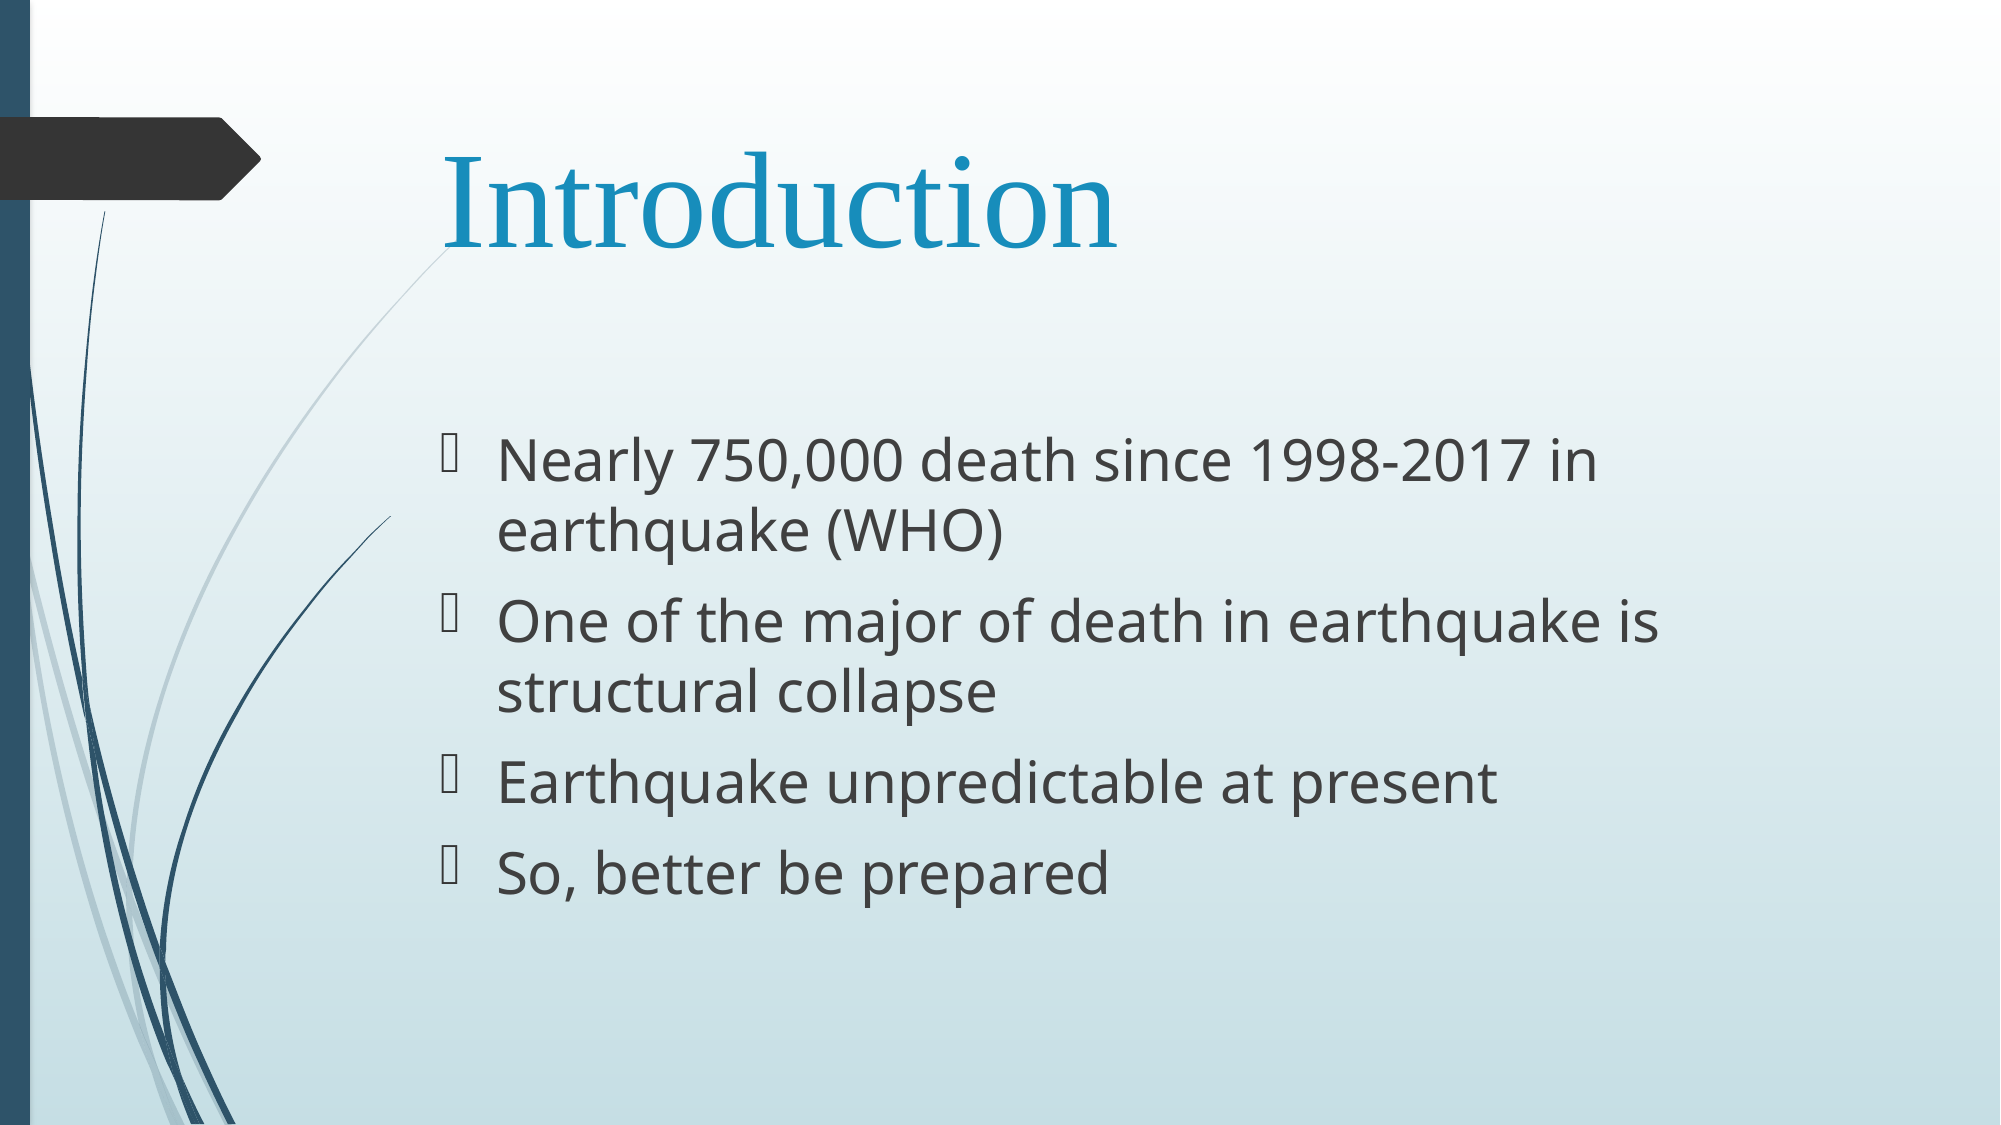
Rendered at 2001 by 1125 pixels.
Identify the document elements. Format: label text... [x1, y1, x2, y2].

list Nearly 750,000 death since 1998-2017 in earthquake (WHO) One of the major of death in earthquake is structural collapse Earthquake unpredictable at present So, better be prepared [424, 350, 1888, 970]
title Introduction [425, 102, 1888, 313]
